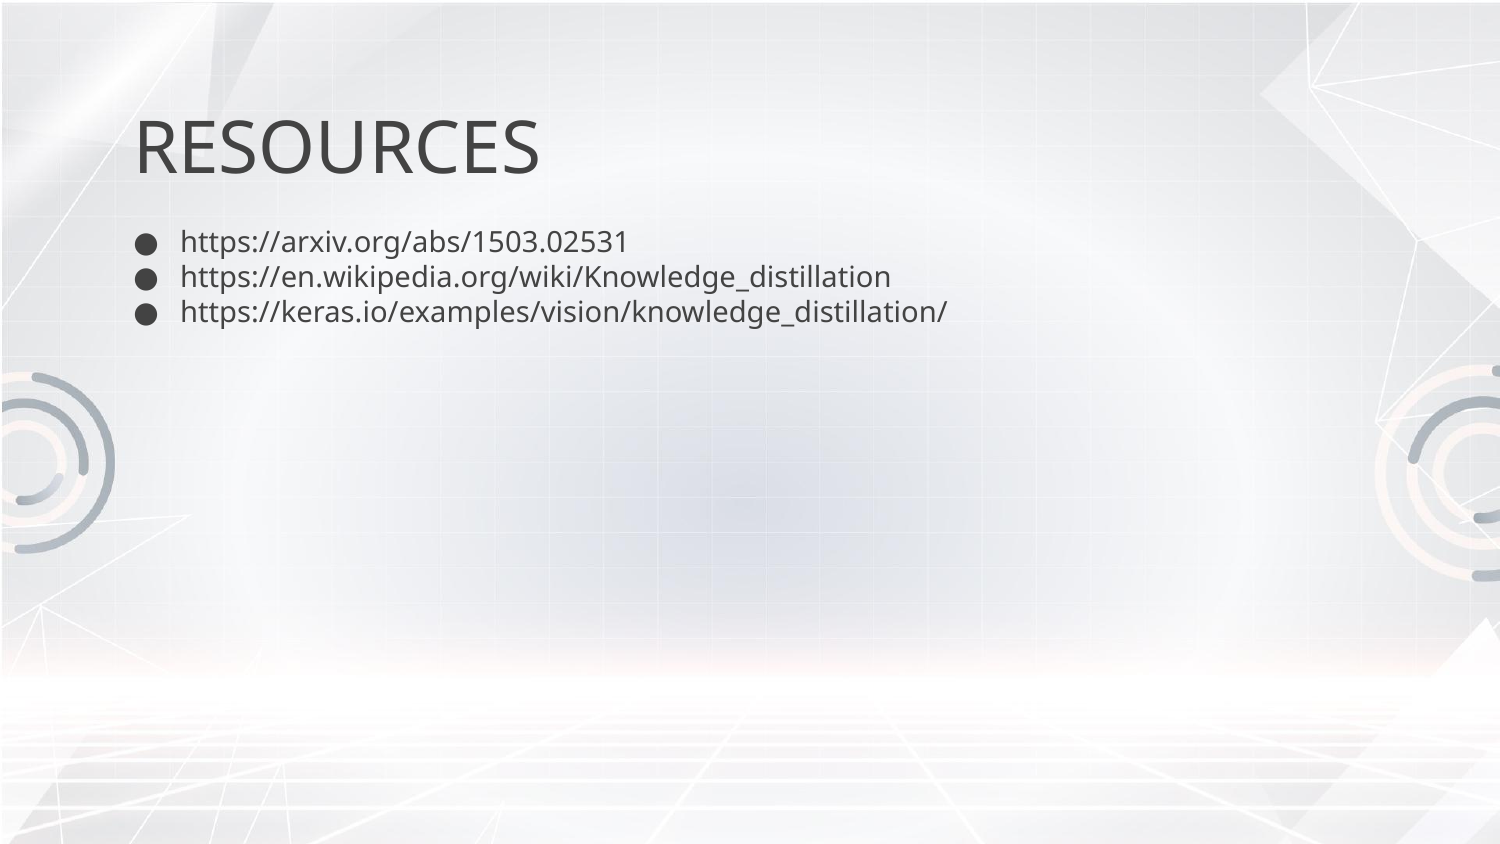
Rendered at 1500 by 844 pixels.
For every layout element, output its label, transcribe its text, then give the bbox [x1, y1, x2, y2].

picture [0, 0, 1500, 844]
list https://arxiv.org/abs/1503.02531 https://en.wikipedia.org/wiki/Knowledge_distillation https://keras.io/examples/vision/knowledge_distillation/ [118, 208, 1231, 375]
title RESOURCES [118, 85, 1382, 180]
